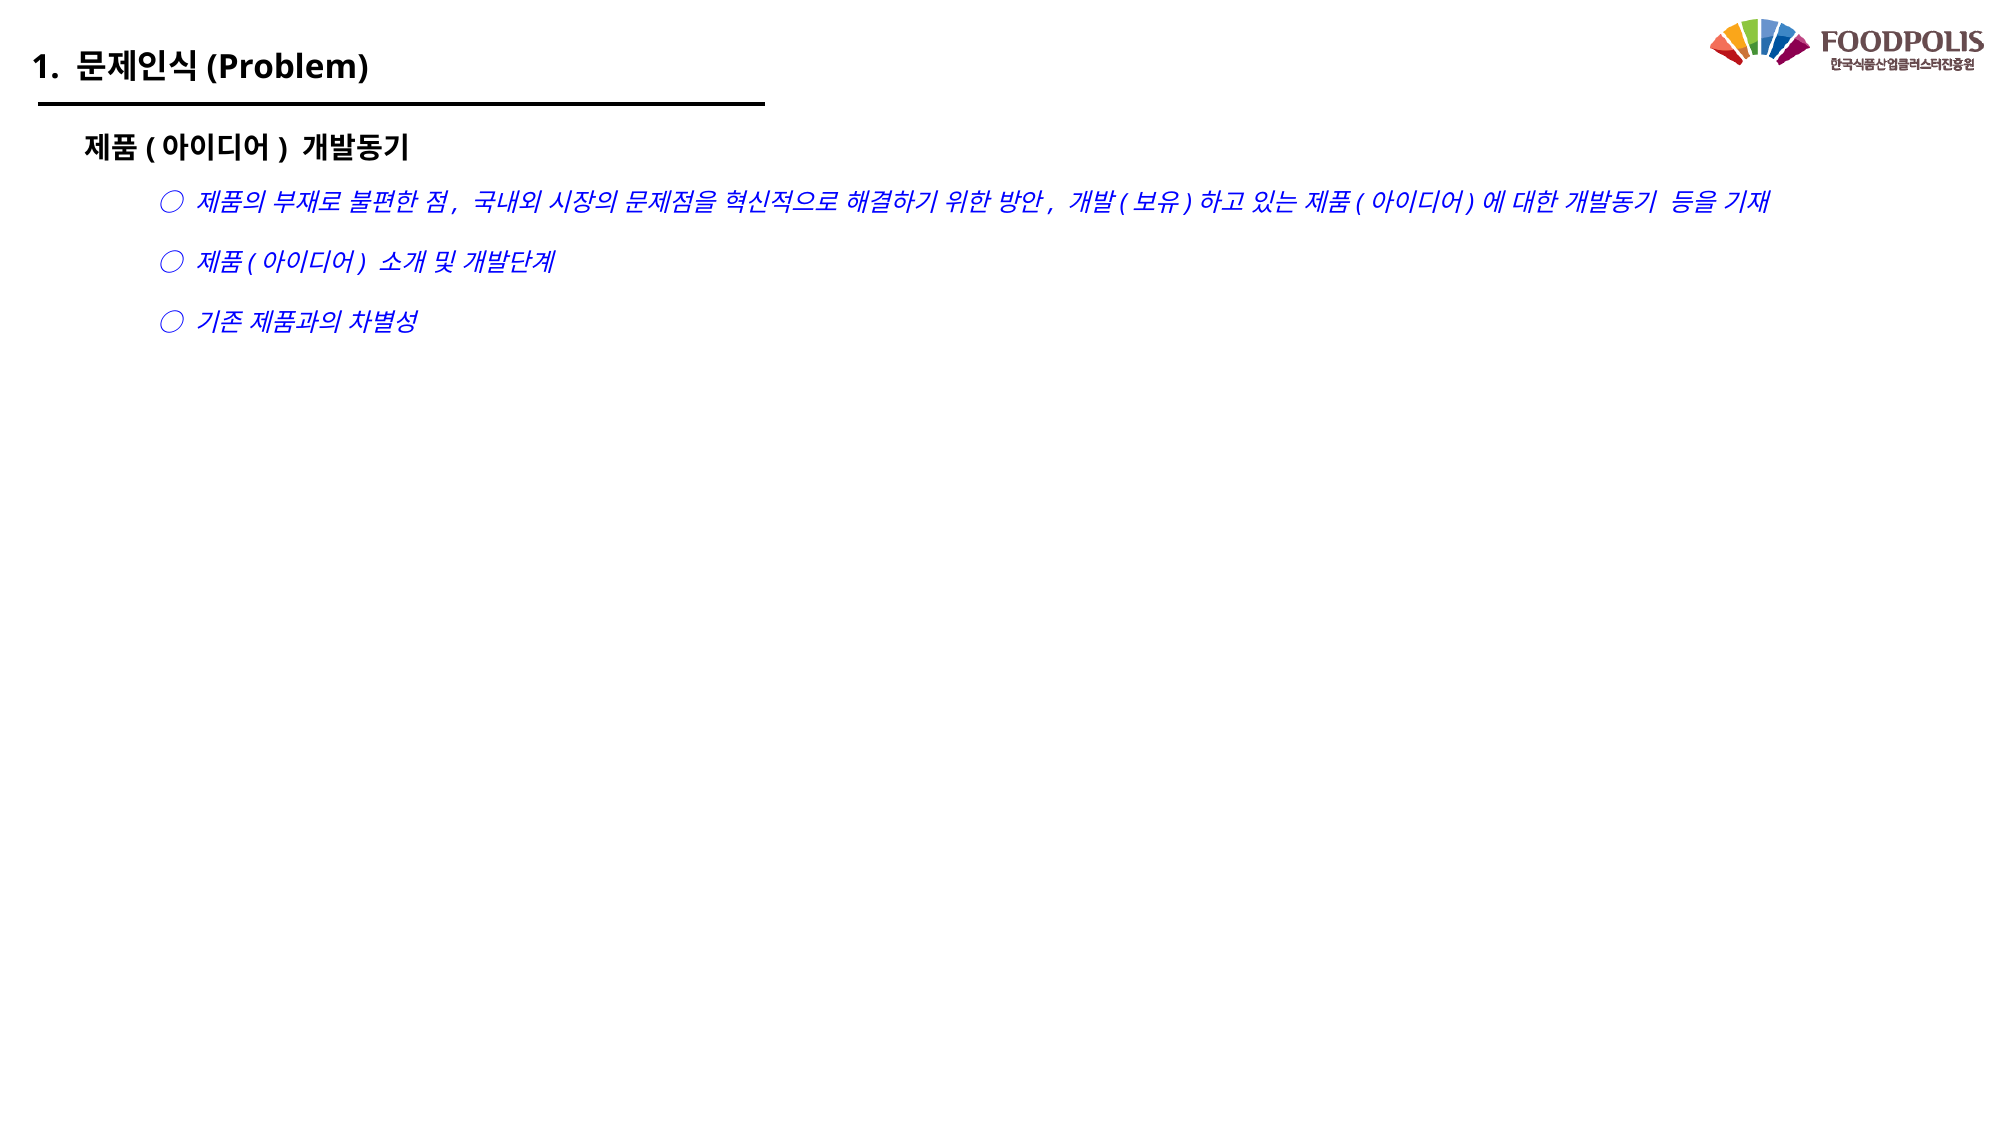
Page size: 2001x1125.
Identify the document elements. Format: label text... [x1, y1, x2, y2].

text_box ○ 제품의 부재로 불편한 점, 국내외 시장의 문제점을 혁신적으로 해결하기 위한 방안, 개발(보유)하고 있는 제품(아이디어)에 대한 개발동기 등을 기재 ○ 제품(아이디어) 소개 및 개발단계 ○ 기존 제품과의 차별성 [142, 179, 1784, 344]
text_box 제품(아이디어) 개발동기 [70, 122, 1550, 172]
text_box 1. 문제인식(Problem) [16, 37, 384, 93]
picture [1700, 10, 2000, 88]
